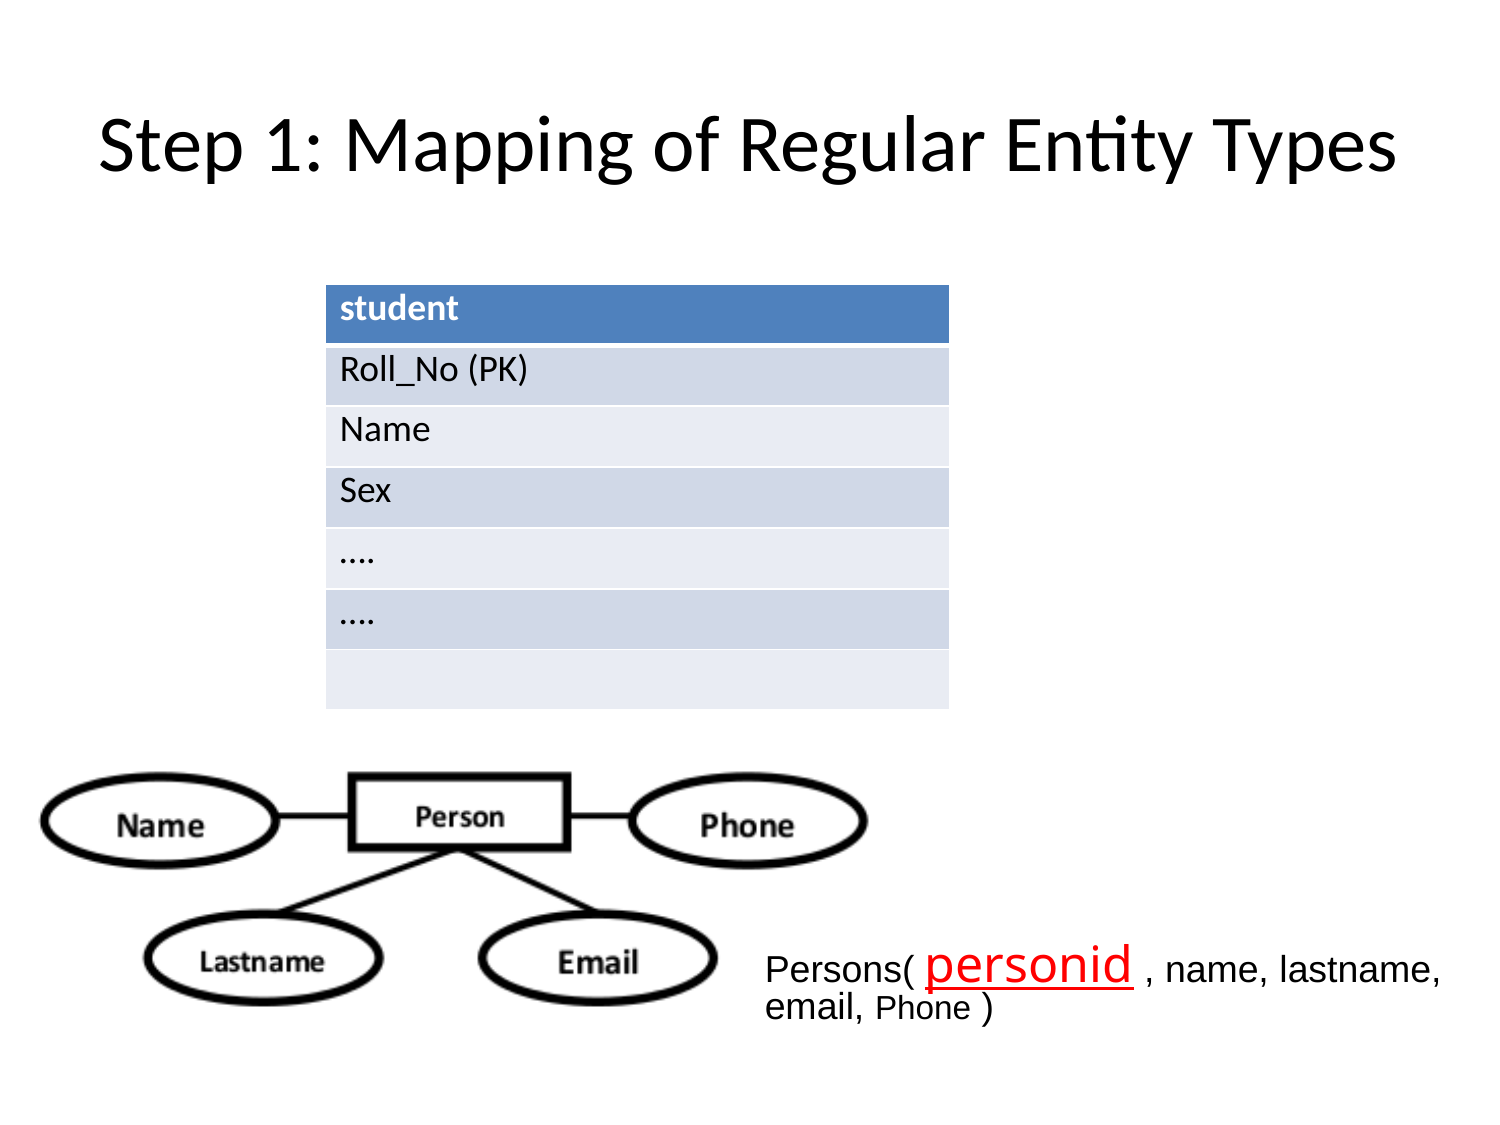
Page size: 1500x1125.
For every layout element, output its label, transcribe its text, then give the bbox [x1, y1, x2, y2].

table_cell …. [326, 529, 949, 588]
table_header student [326, 285, 949, 343]
table_cell [326, 650, 949, 709]
table_cell Sex [326, 468, 949, 527]
table_cell Roll_No (PK) [326, 348, 949, 405]
text_box Persons( personid , name, lastname, email, Phone ) [749, 951, 1500, 1070]
picture [37, 762, 878, 1013]
title Step 1: Mapping of Regular Entity Types [75, 45, 1425, 233]
table_cell …. [326, 590, 949, 649]
table_cell Name [326, 407, 949, 466]
